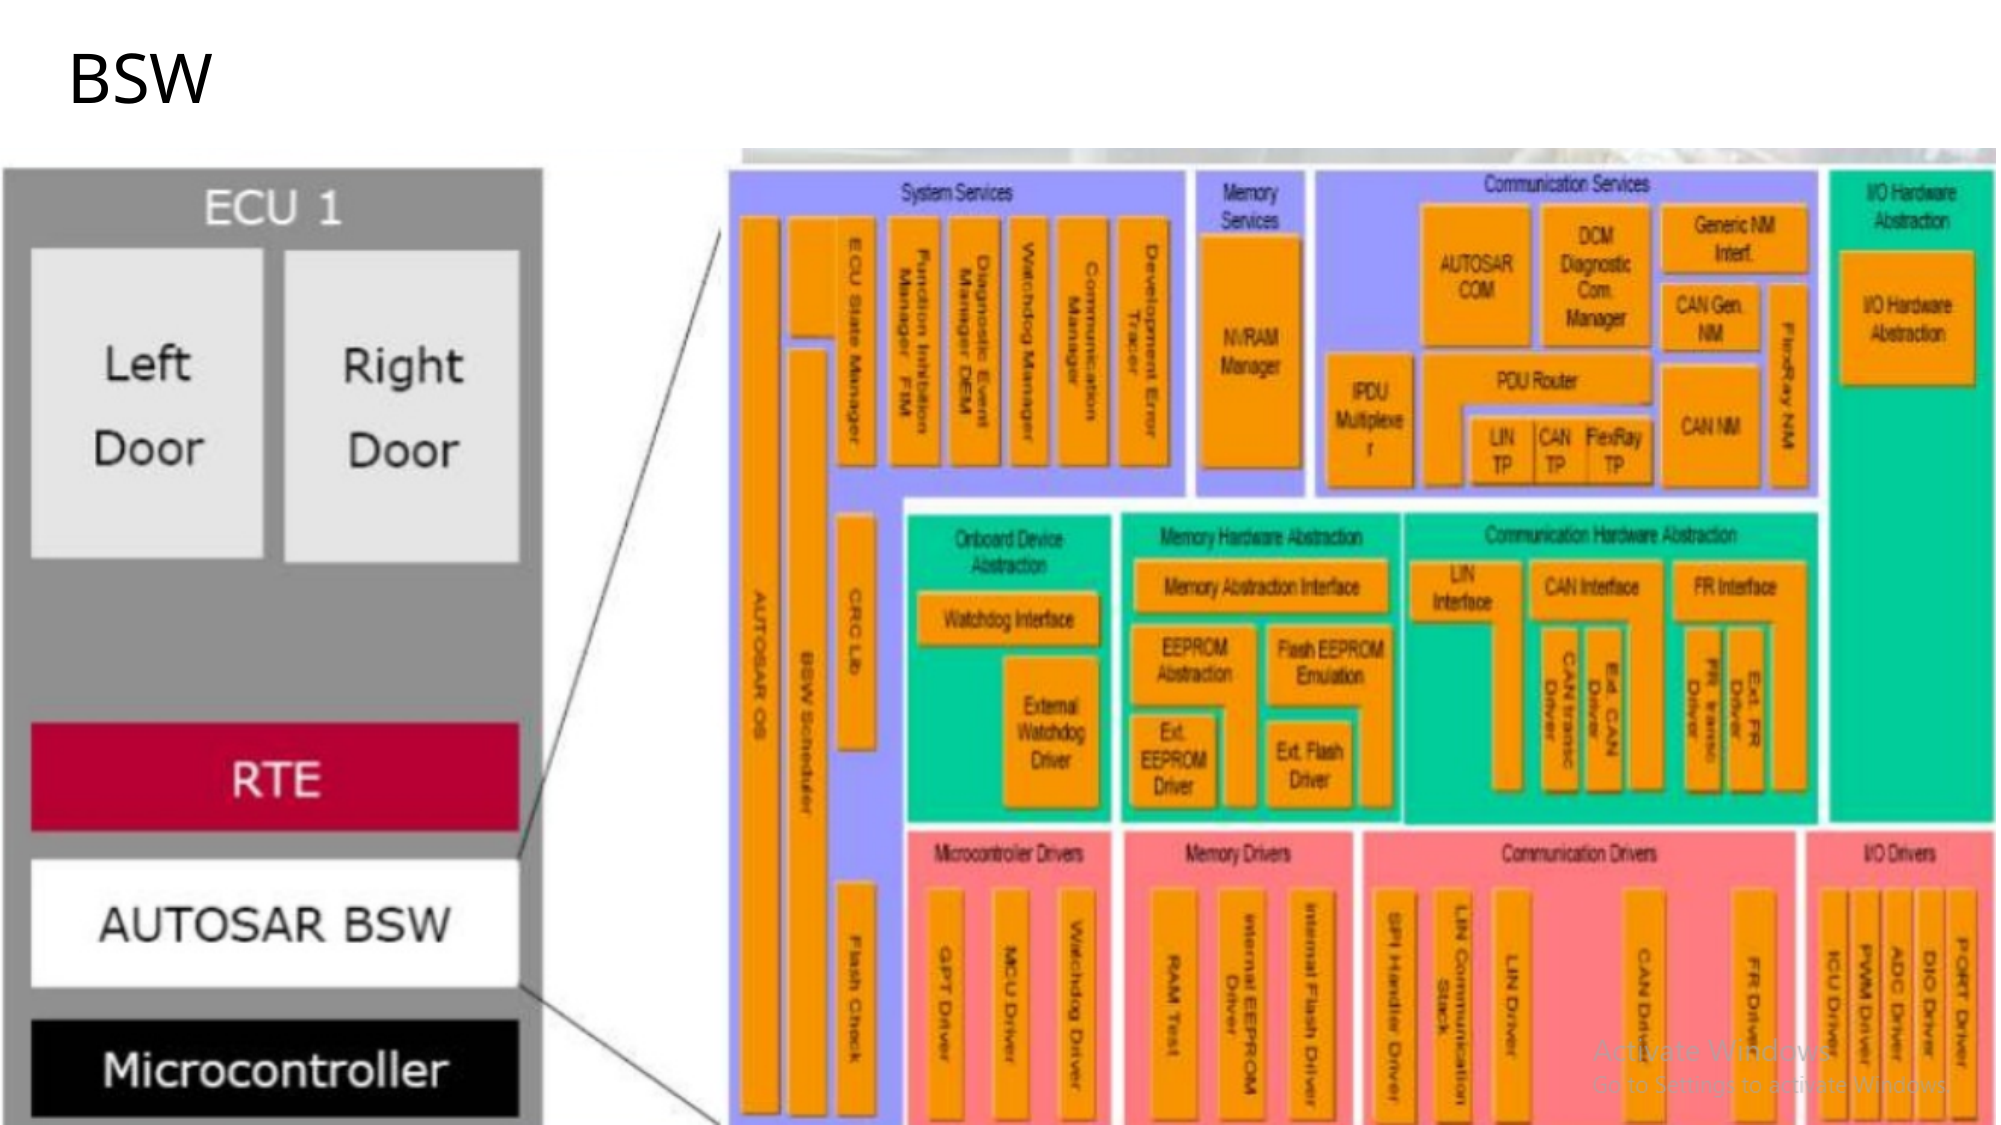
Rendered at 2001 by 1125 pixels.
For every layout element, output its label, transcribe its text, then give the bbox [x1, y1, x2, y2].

picture [0, 148, 1996, 1125]
title BSW [52, 36, 1778, 127]
